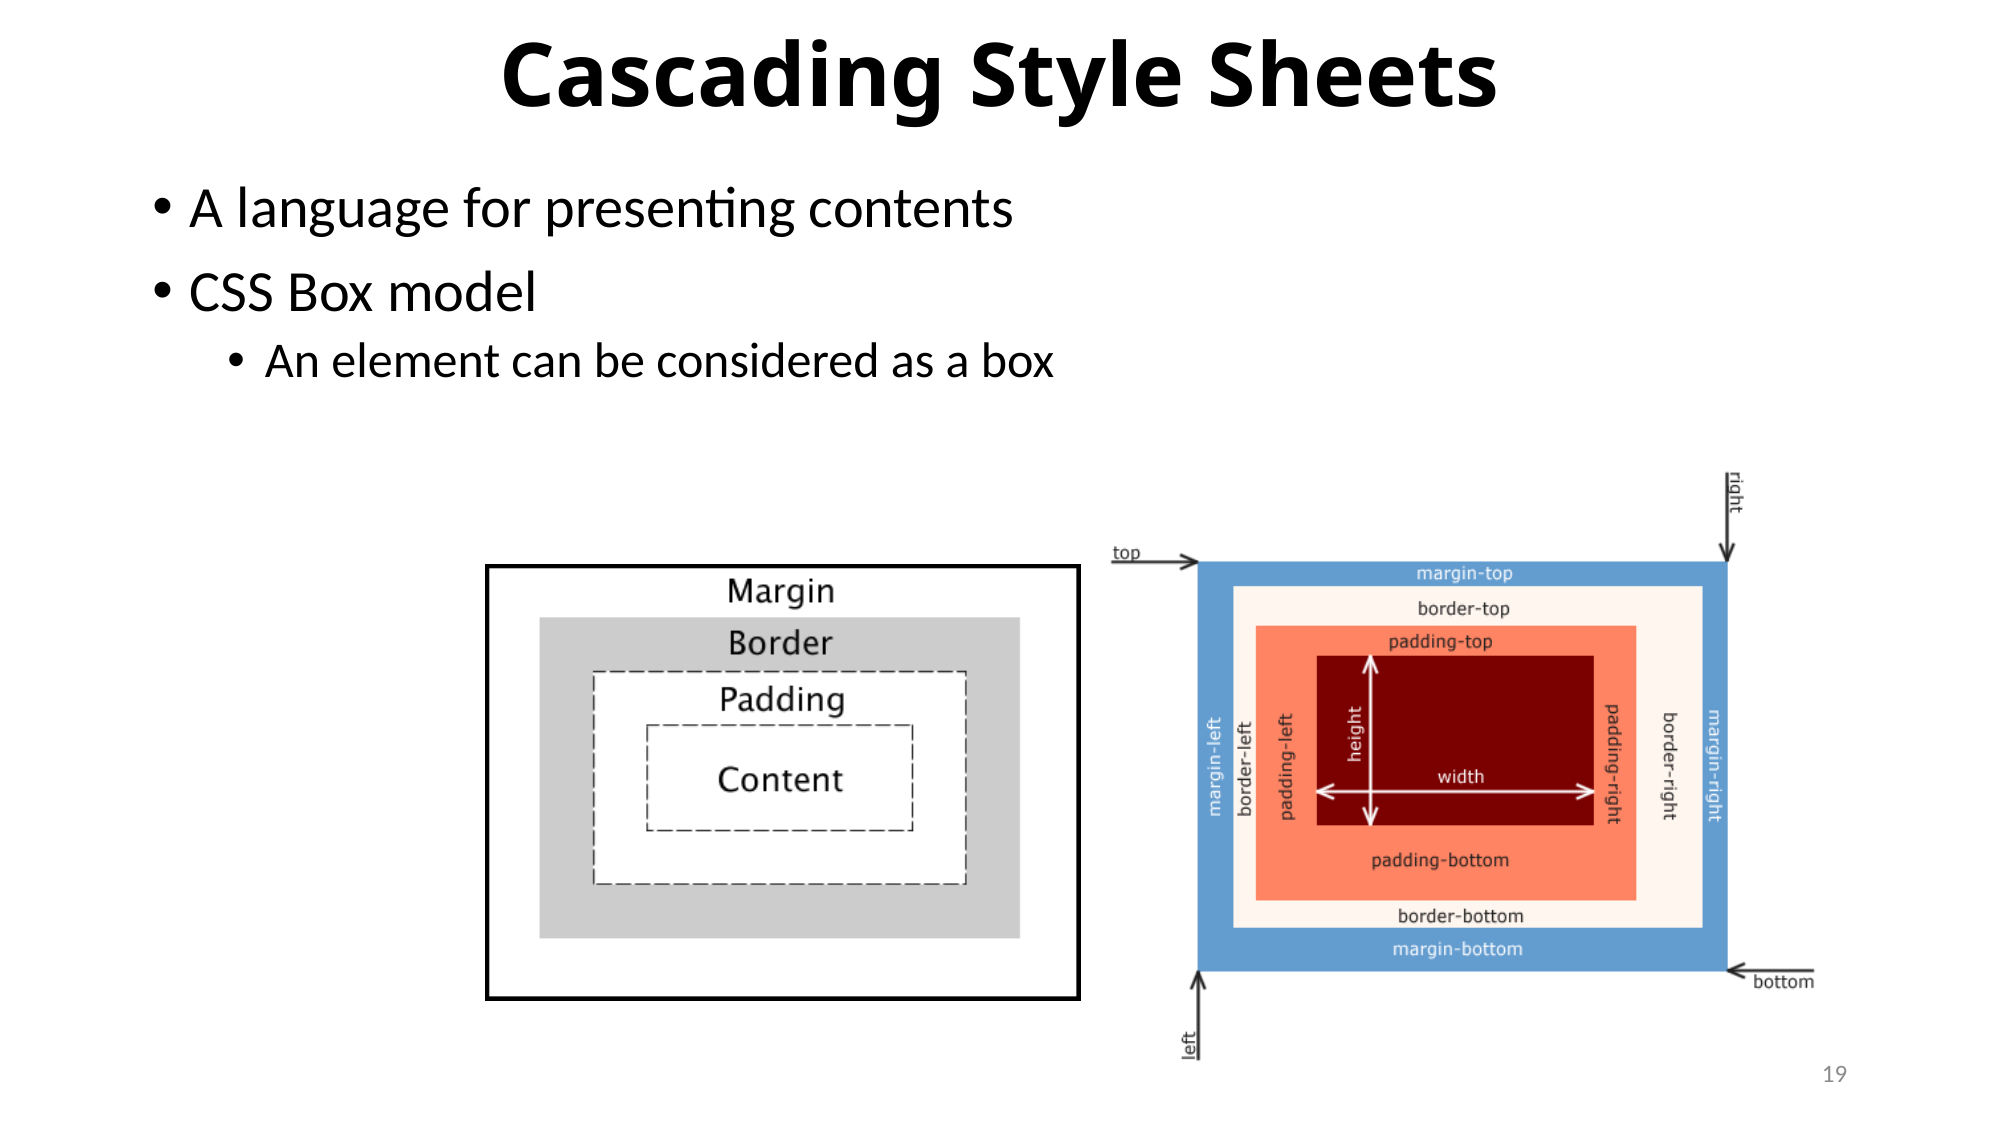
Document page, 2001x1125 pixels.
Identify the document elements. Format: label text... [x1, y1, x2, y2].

picture [485, 564, 1081, 1001]
picture [1105, 466, 1822, 1066]
slide_number 19 [1412, 1042, 1863, 1103]
title Cascading Style Sheets [137, 22, 1863, 133]
list A language for presenting contents CSS Box model An element can be considered as a box [137, 170, 1863, 1014]
